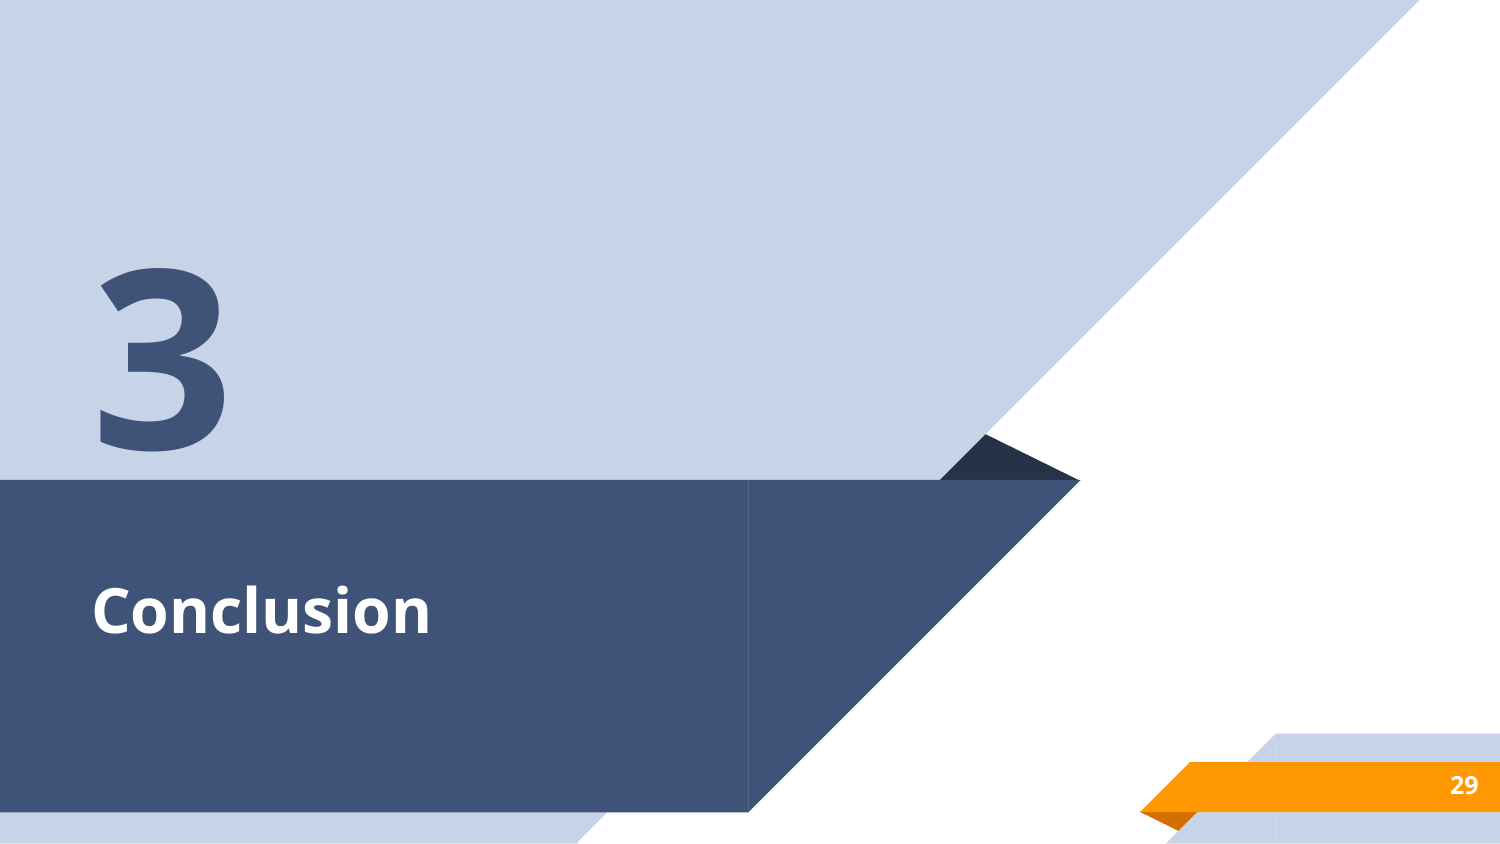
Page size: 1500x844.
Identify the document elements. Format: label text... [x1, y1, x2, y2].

title Conclusion [76, 470, 748, 662]
text_box 3 [76, 0, 434, 515]
slide_number 29 [1249, 760, 1494, 813]
